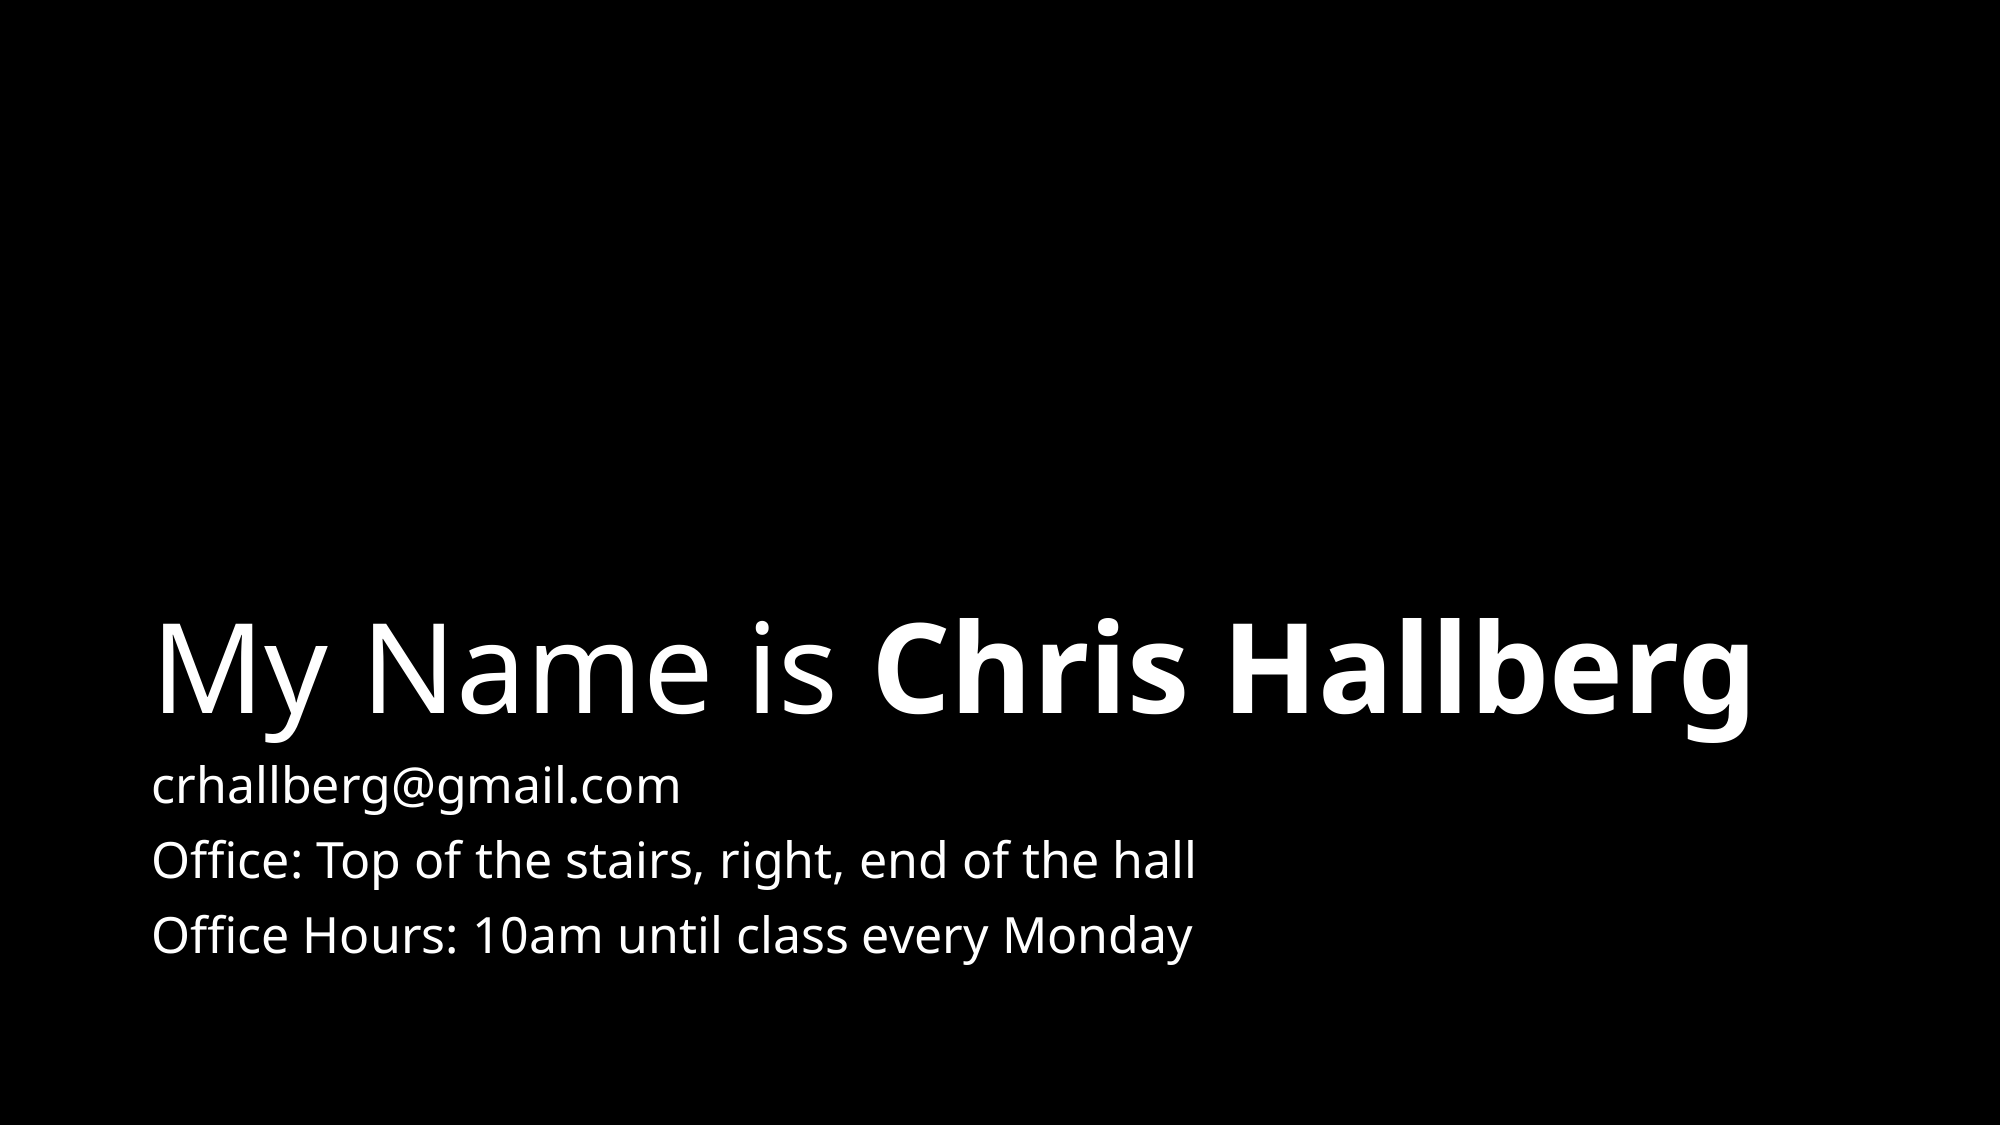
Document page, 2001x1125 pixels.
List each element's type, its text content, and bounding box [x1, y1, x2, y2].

list crhallberg@gmail.com Office: Top of the stairs, right, end of the hall Office Hours: 10am until class every Monday [136, 752, 1862, 999]
title My Name is Chris Hallberg [136, 280, 1862, 749]
